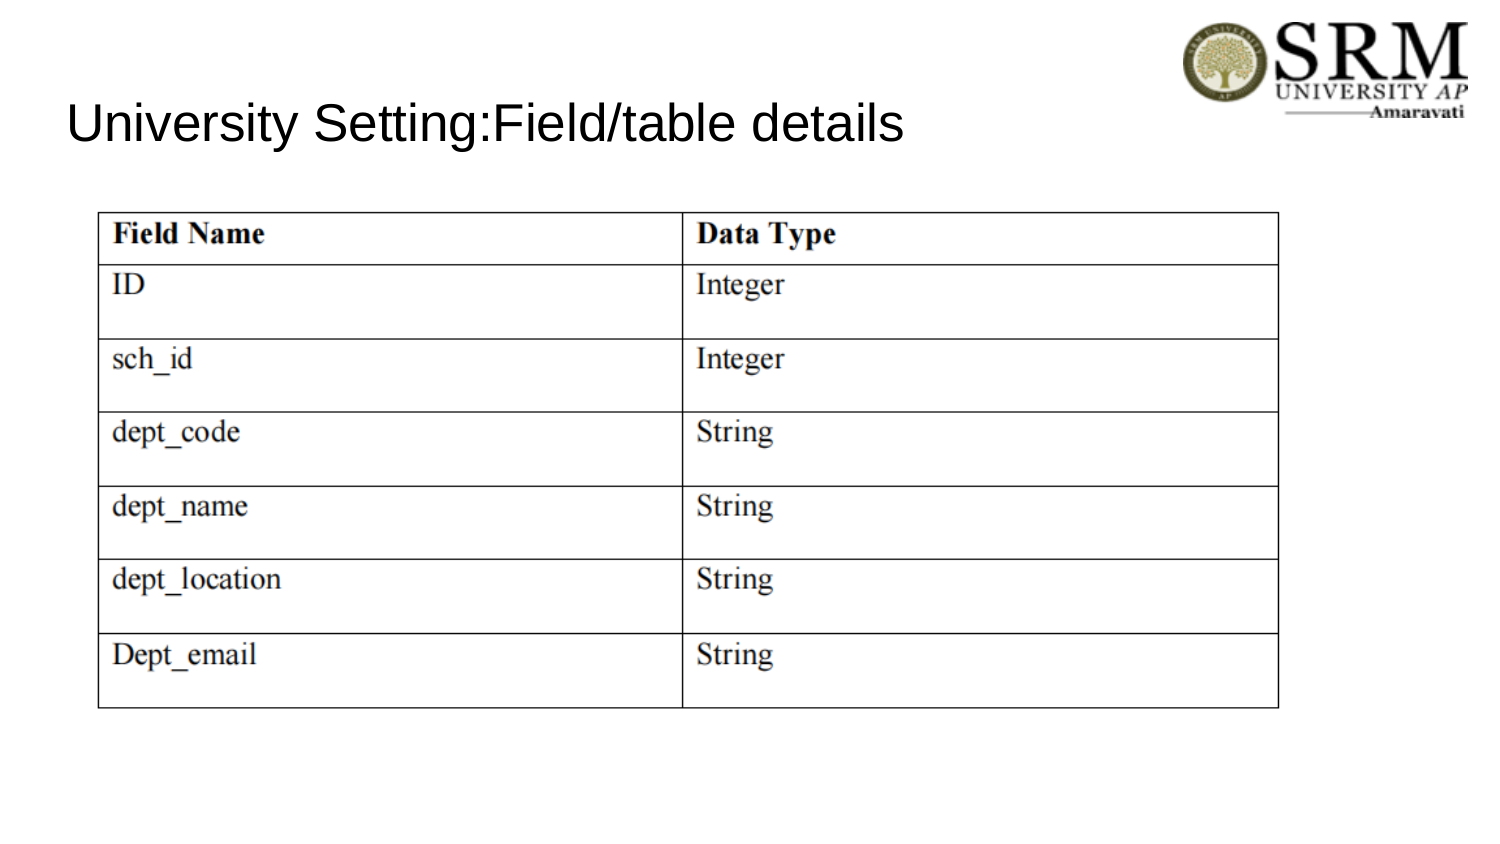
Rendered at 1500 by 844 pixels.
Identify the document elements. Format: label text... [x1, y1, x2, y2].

picture [1183, 22, 1468, 118]
picture [81, 203, 1305, 736]
title University Setting:Field/table details [51, 72, 1449, 167]
